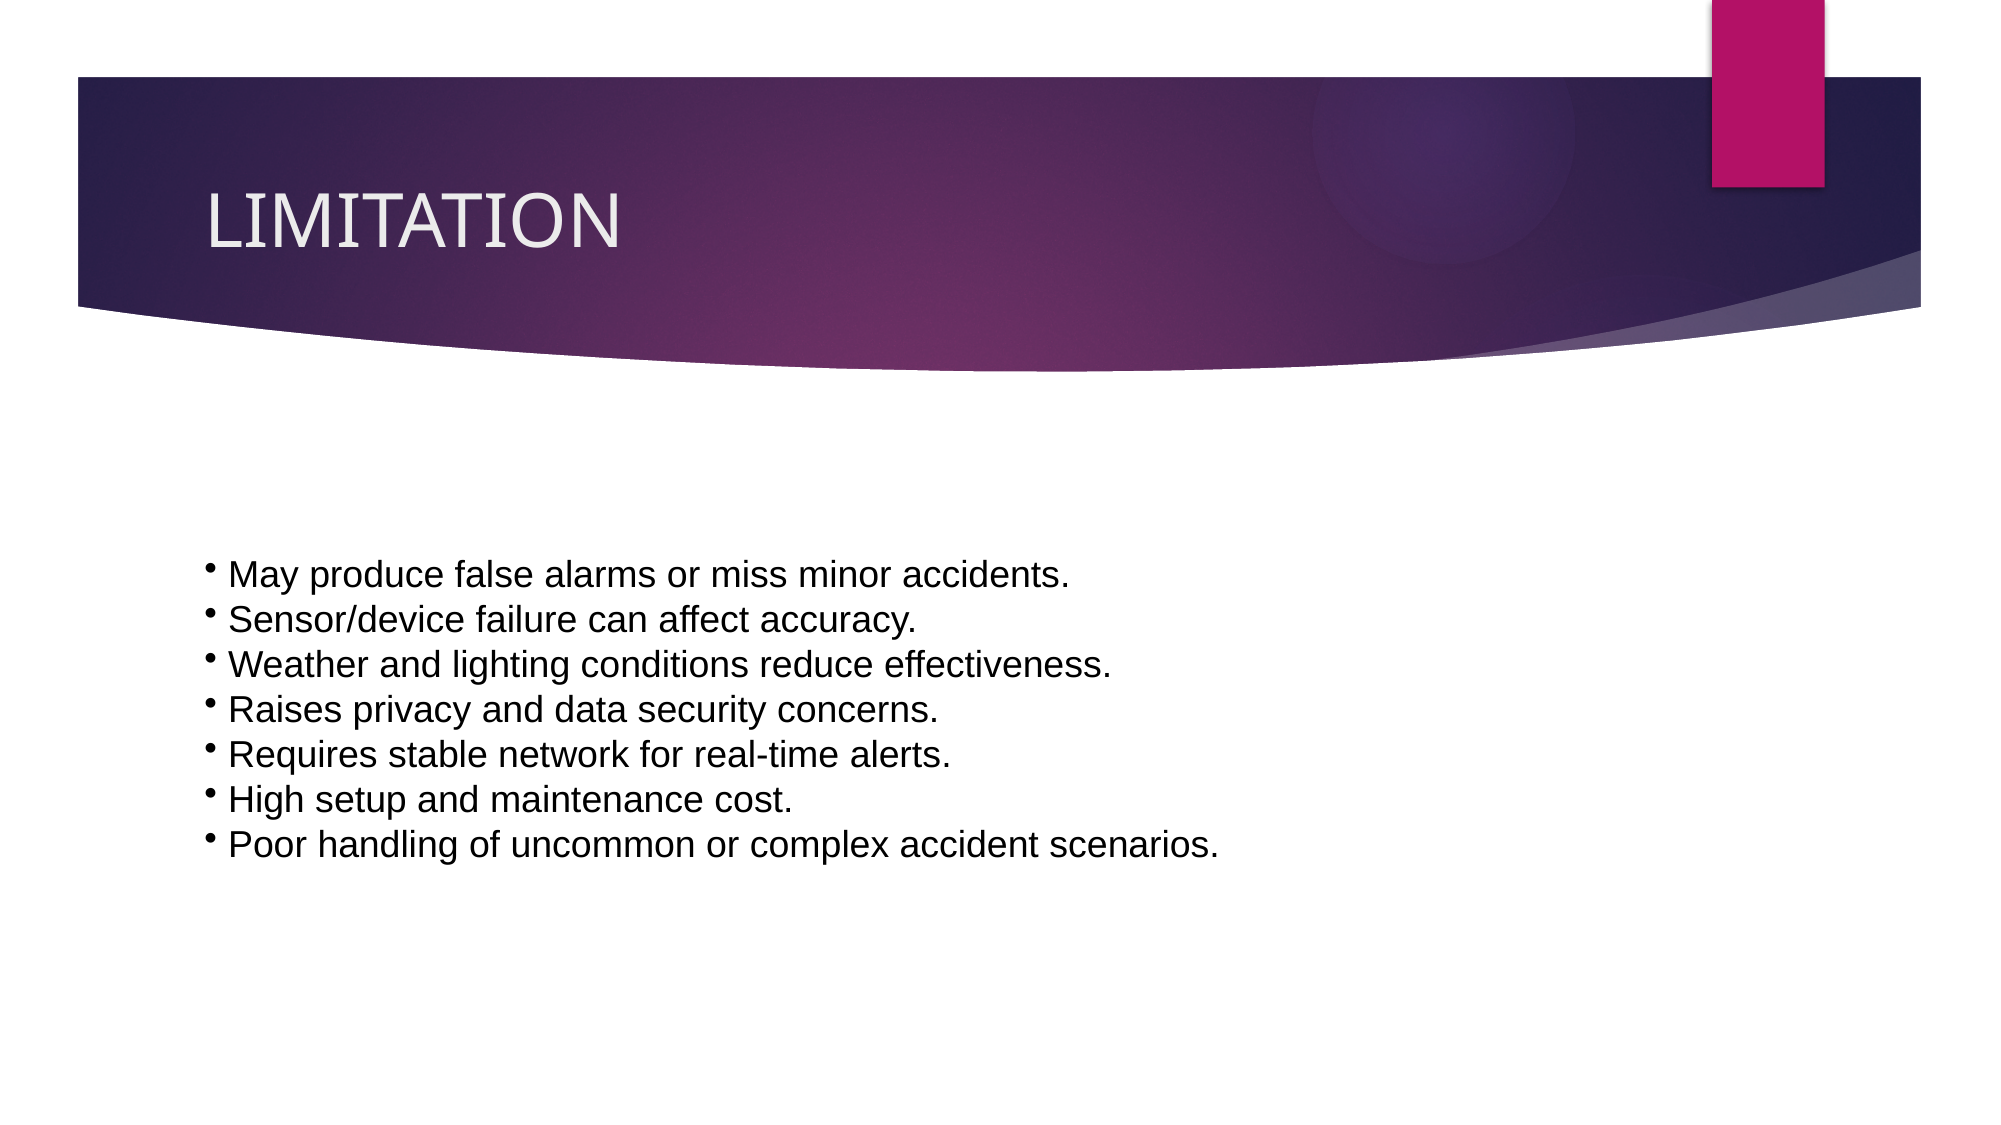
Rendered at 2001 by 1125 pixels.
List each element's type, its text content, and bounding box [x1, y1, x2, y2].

list May produce false alarms or miss minor accidents. Sensor/device failure can affect accuracy. Weather and lighting conditions reduce effectiveness. Raises privacy and data security concerns. Requires stable network for real-time alerts. High setup and maintenance cost. Poor handling of uncommon or complex accident scenarios. [189, 380, 1599, 1034]
title LIMITATION [189, 159, 1627, 276]
